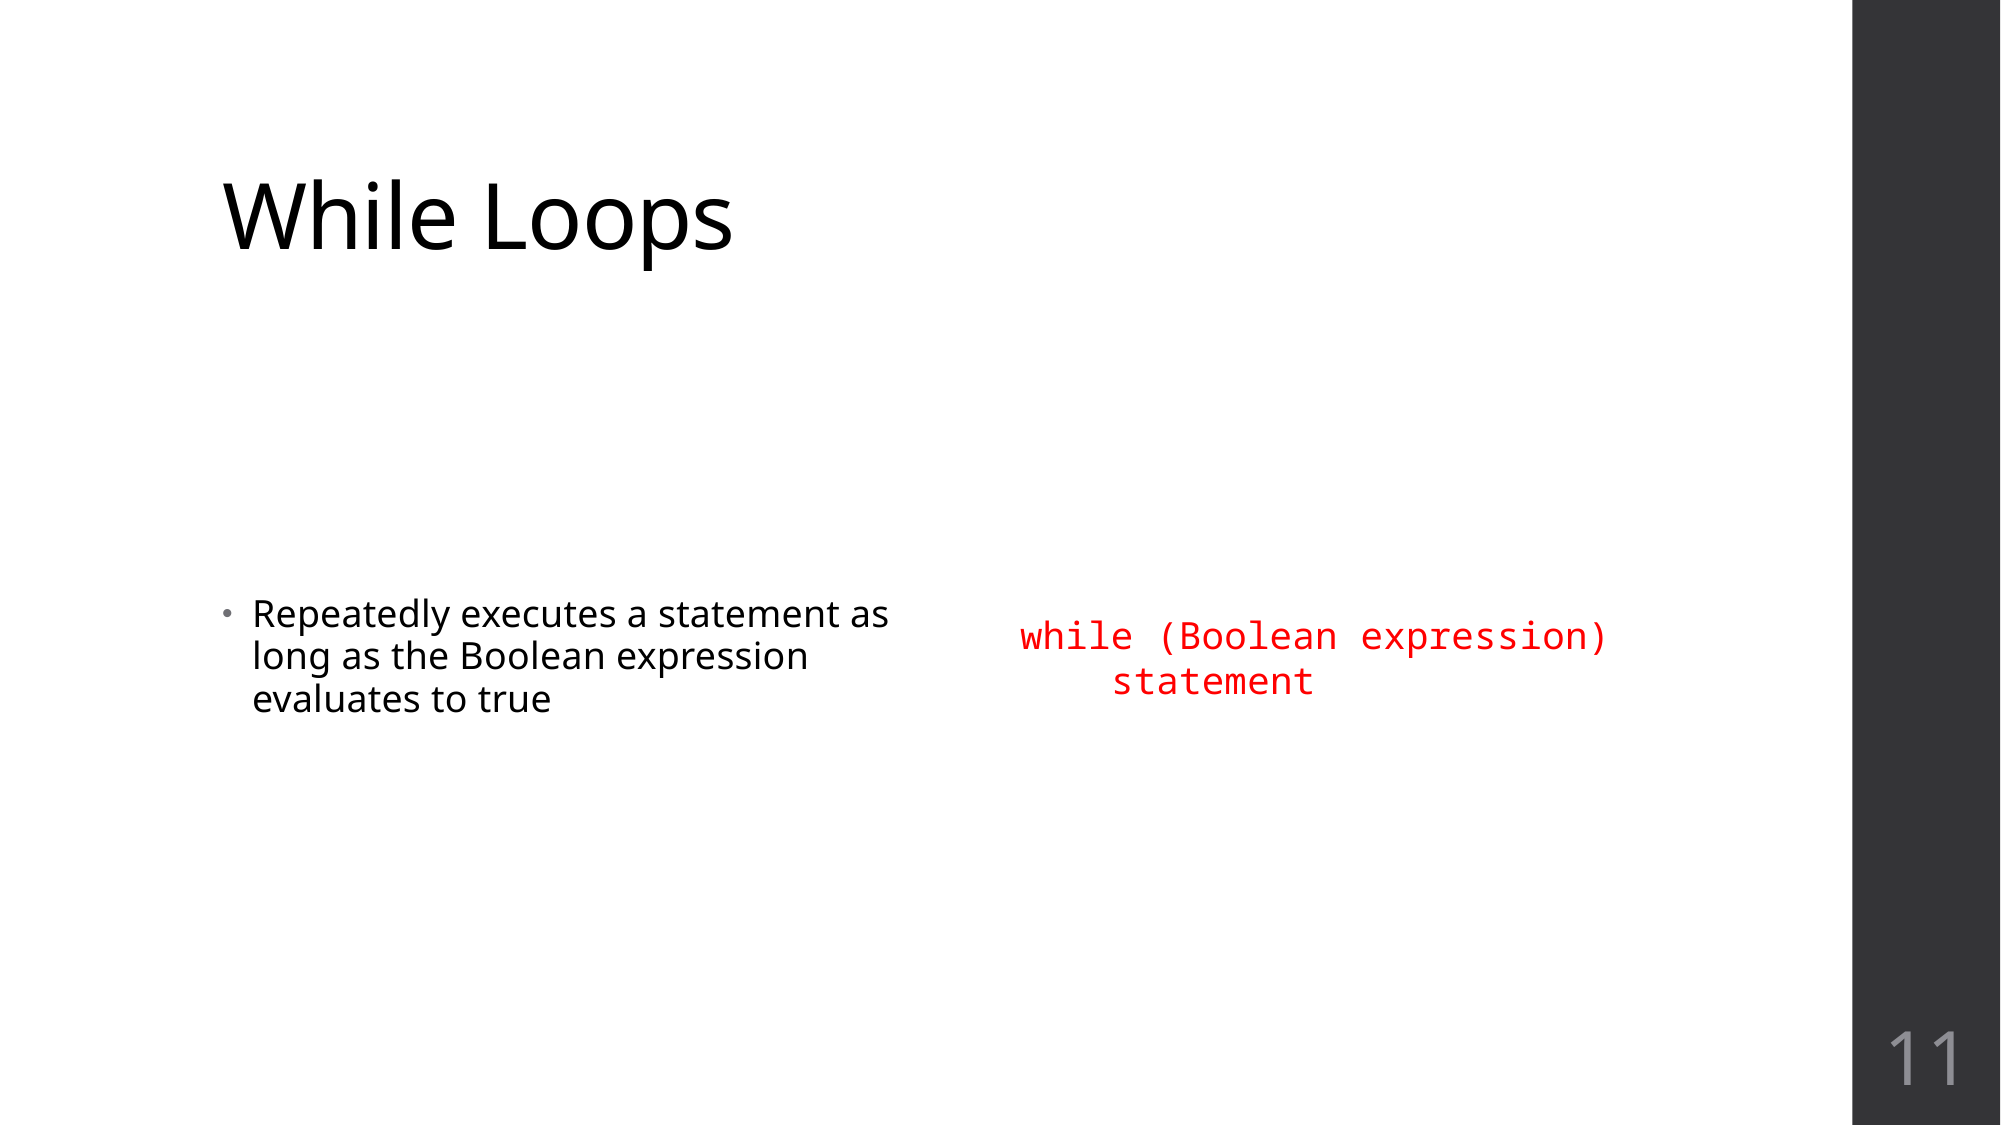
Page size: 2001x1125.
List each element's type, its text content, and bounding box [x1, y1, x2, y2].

slide_number 11 [1852, 1012, 2000, 1110]
list Repeatedly executes a statement as long as the Boolean expression evaluates to true [206, 299, 942, 1014]
list while (Boolean expression) statement [1005, 299, 1740, 1014]
title While Loops [206, 60, 1797, 278]
